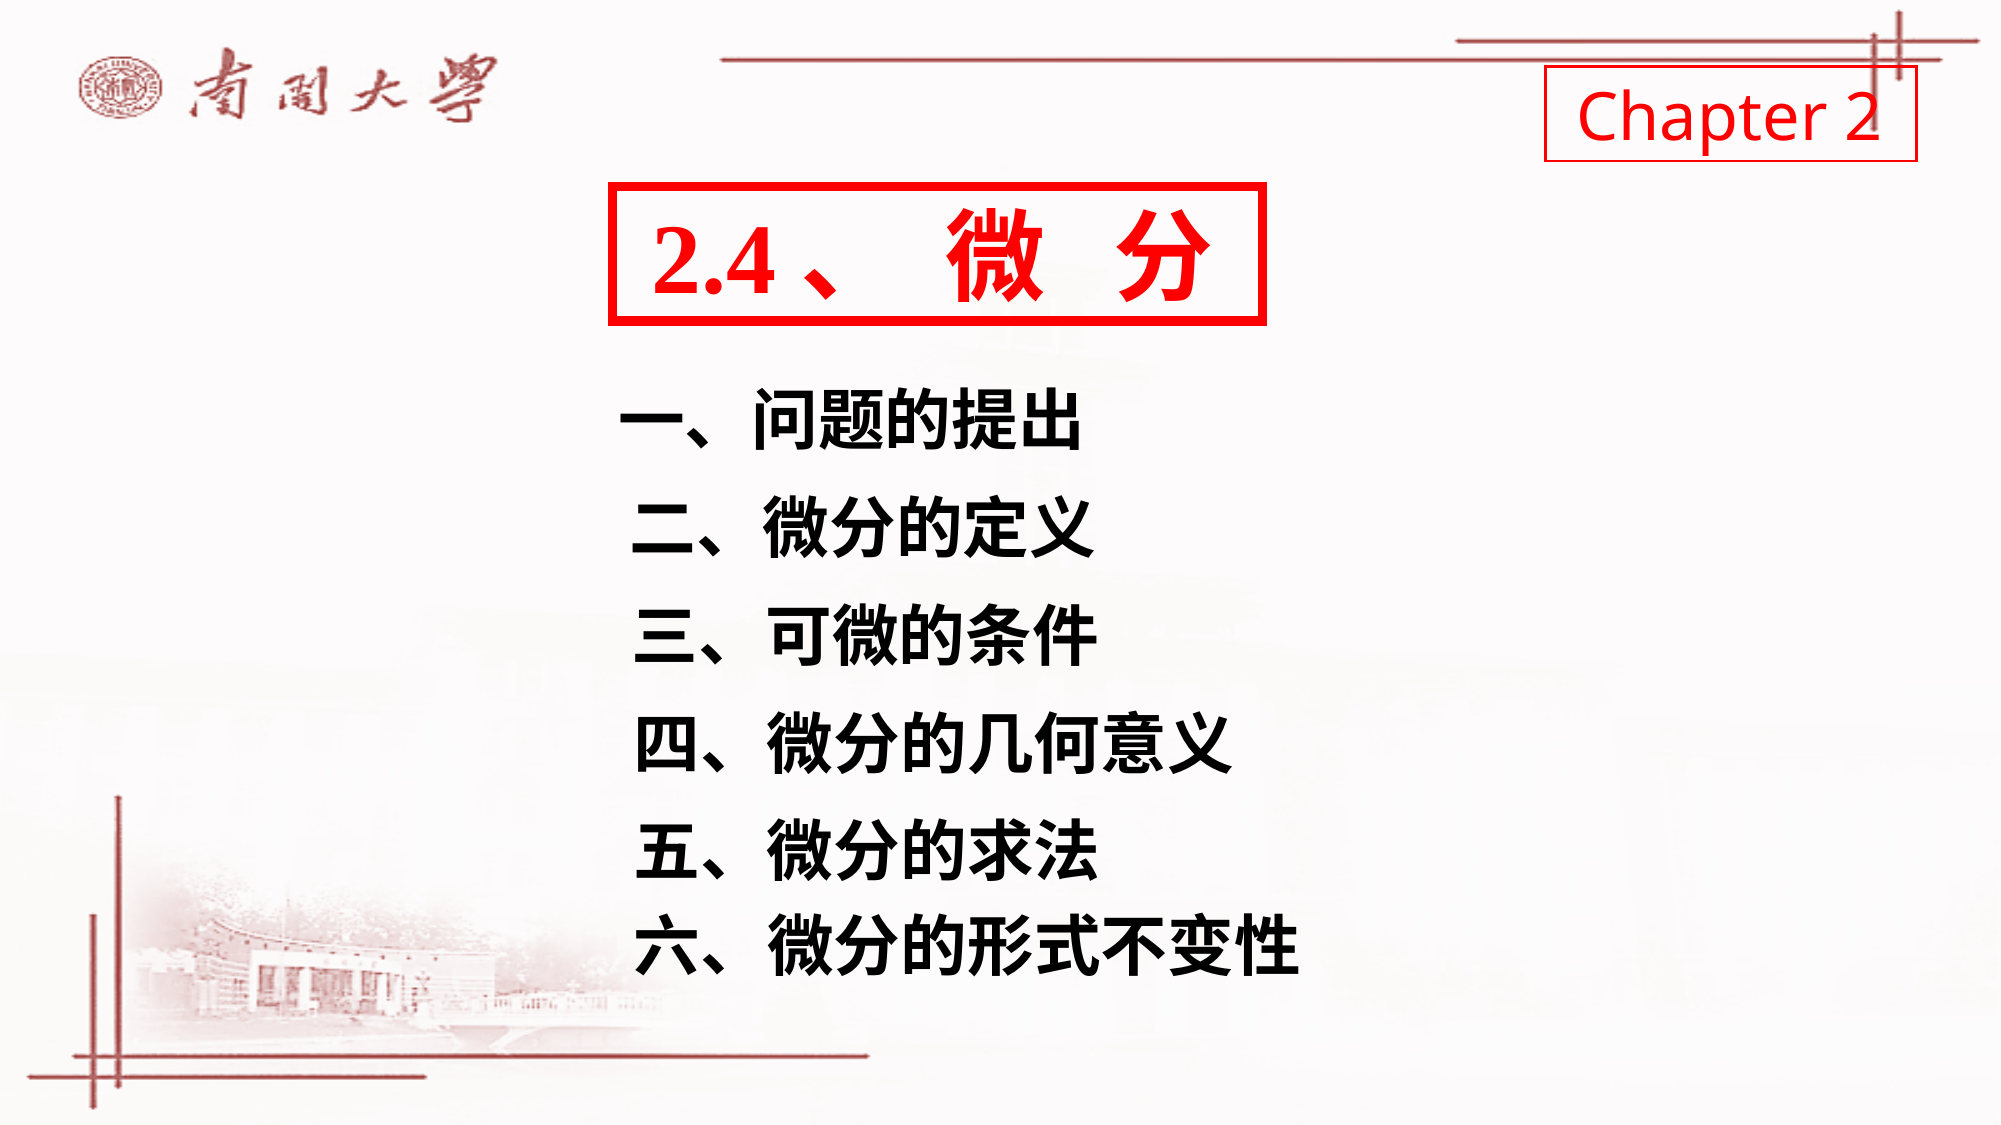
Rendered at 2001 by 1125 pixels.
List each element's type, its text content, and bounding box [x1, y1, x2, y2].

text_box 三、可微的条件 [617, 586, 1155, 682]
text_box 二、微分的定义 [614, 478, 1185, 574]
text_box 2.4、 微 分 [612, 186, 1263, 322]
text_box 四、微分的几何意义 [618, 694, 1274, 789]
text_box 六、微分的形式不变性 [618, 896, 1370, 991]
text_box Chapter 2 [1545, 66, 1917, 161]
text_box 一、问题的提出 [603, 370, 1155, 465]
text_box 五、微分的求法 [618, 801, 1162, 896]
